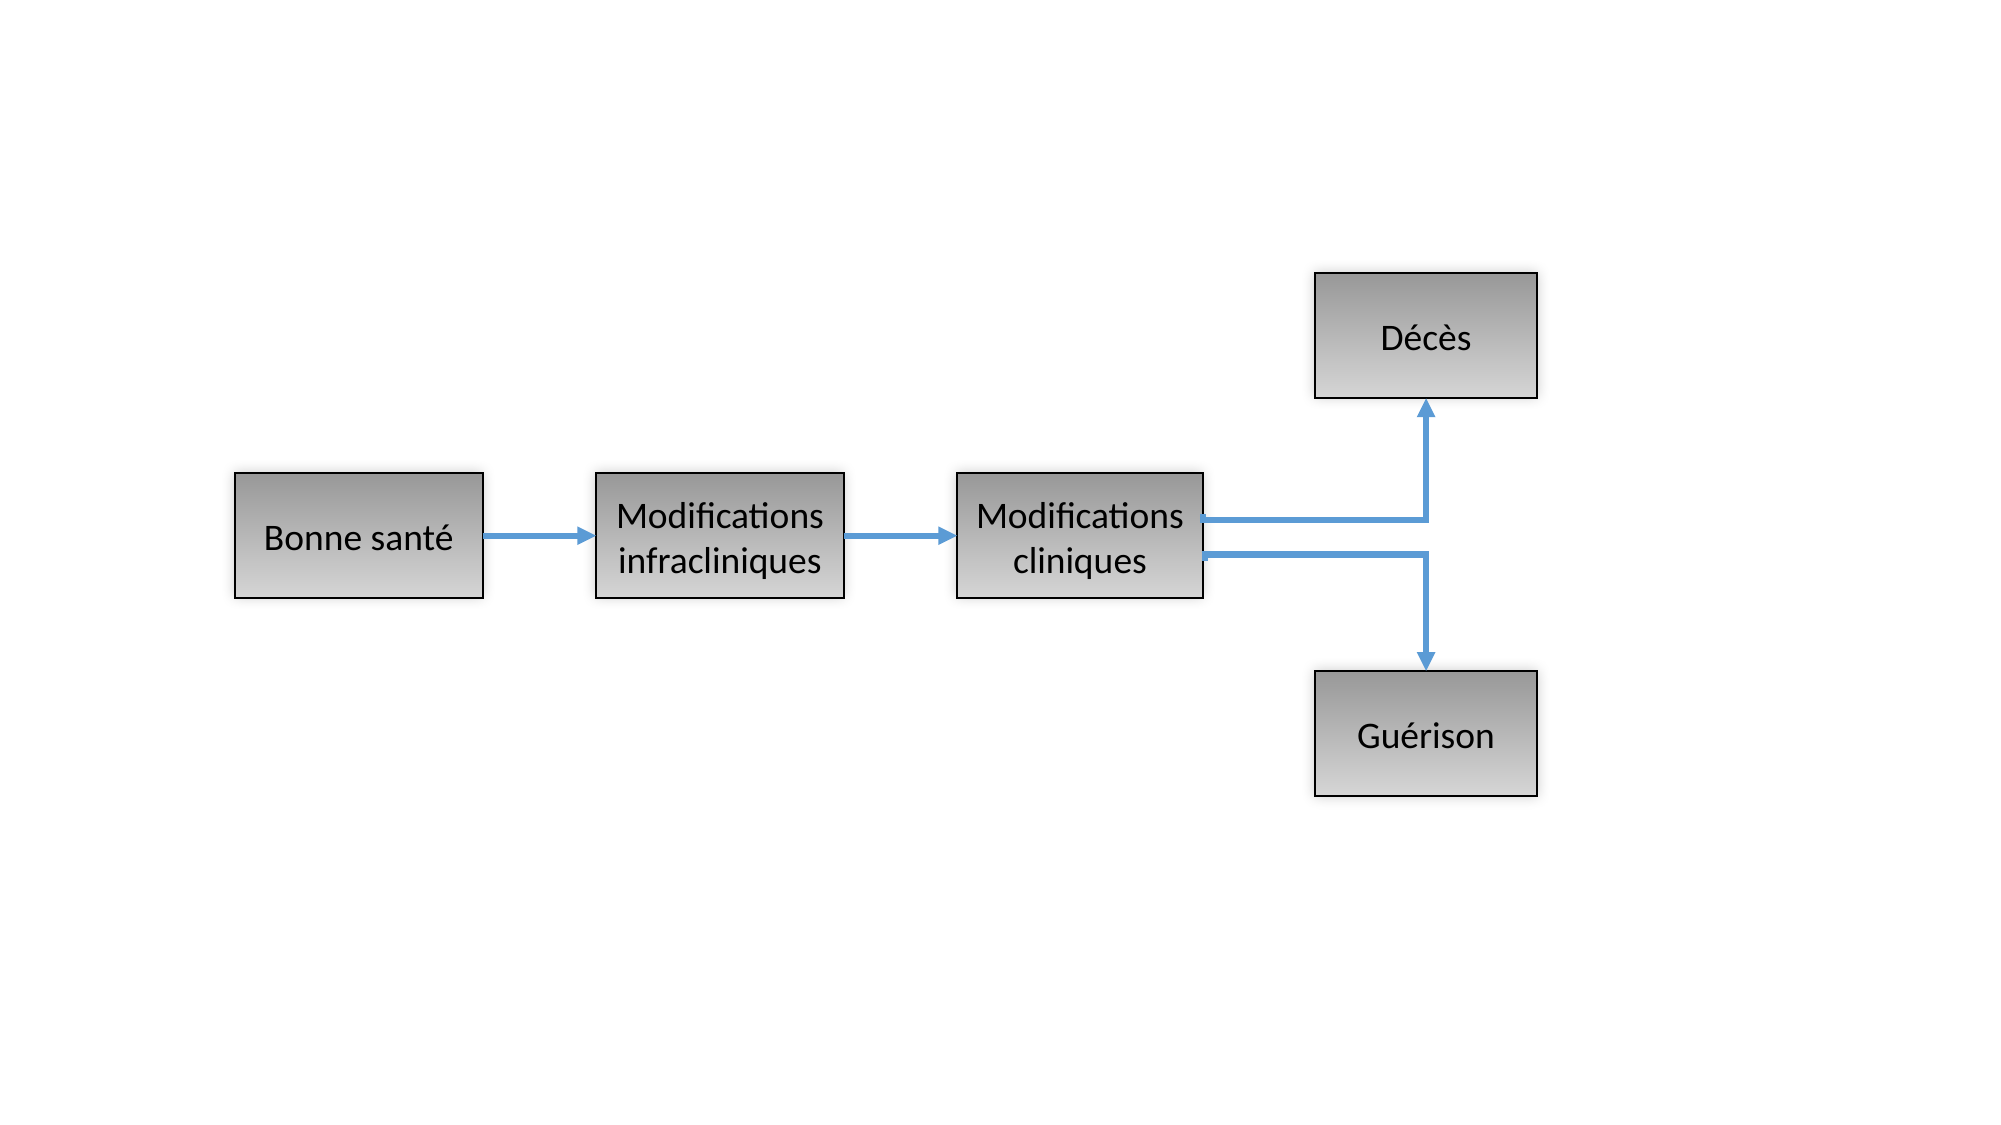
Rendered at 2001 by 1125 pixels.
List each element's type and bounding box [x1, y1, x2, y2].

text_box [235, 273, 1538, 796]
